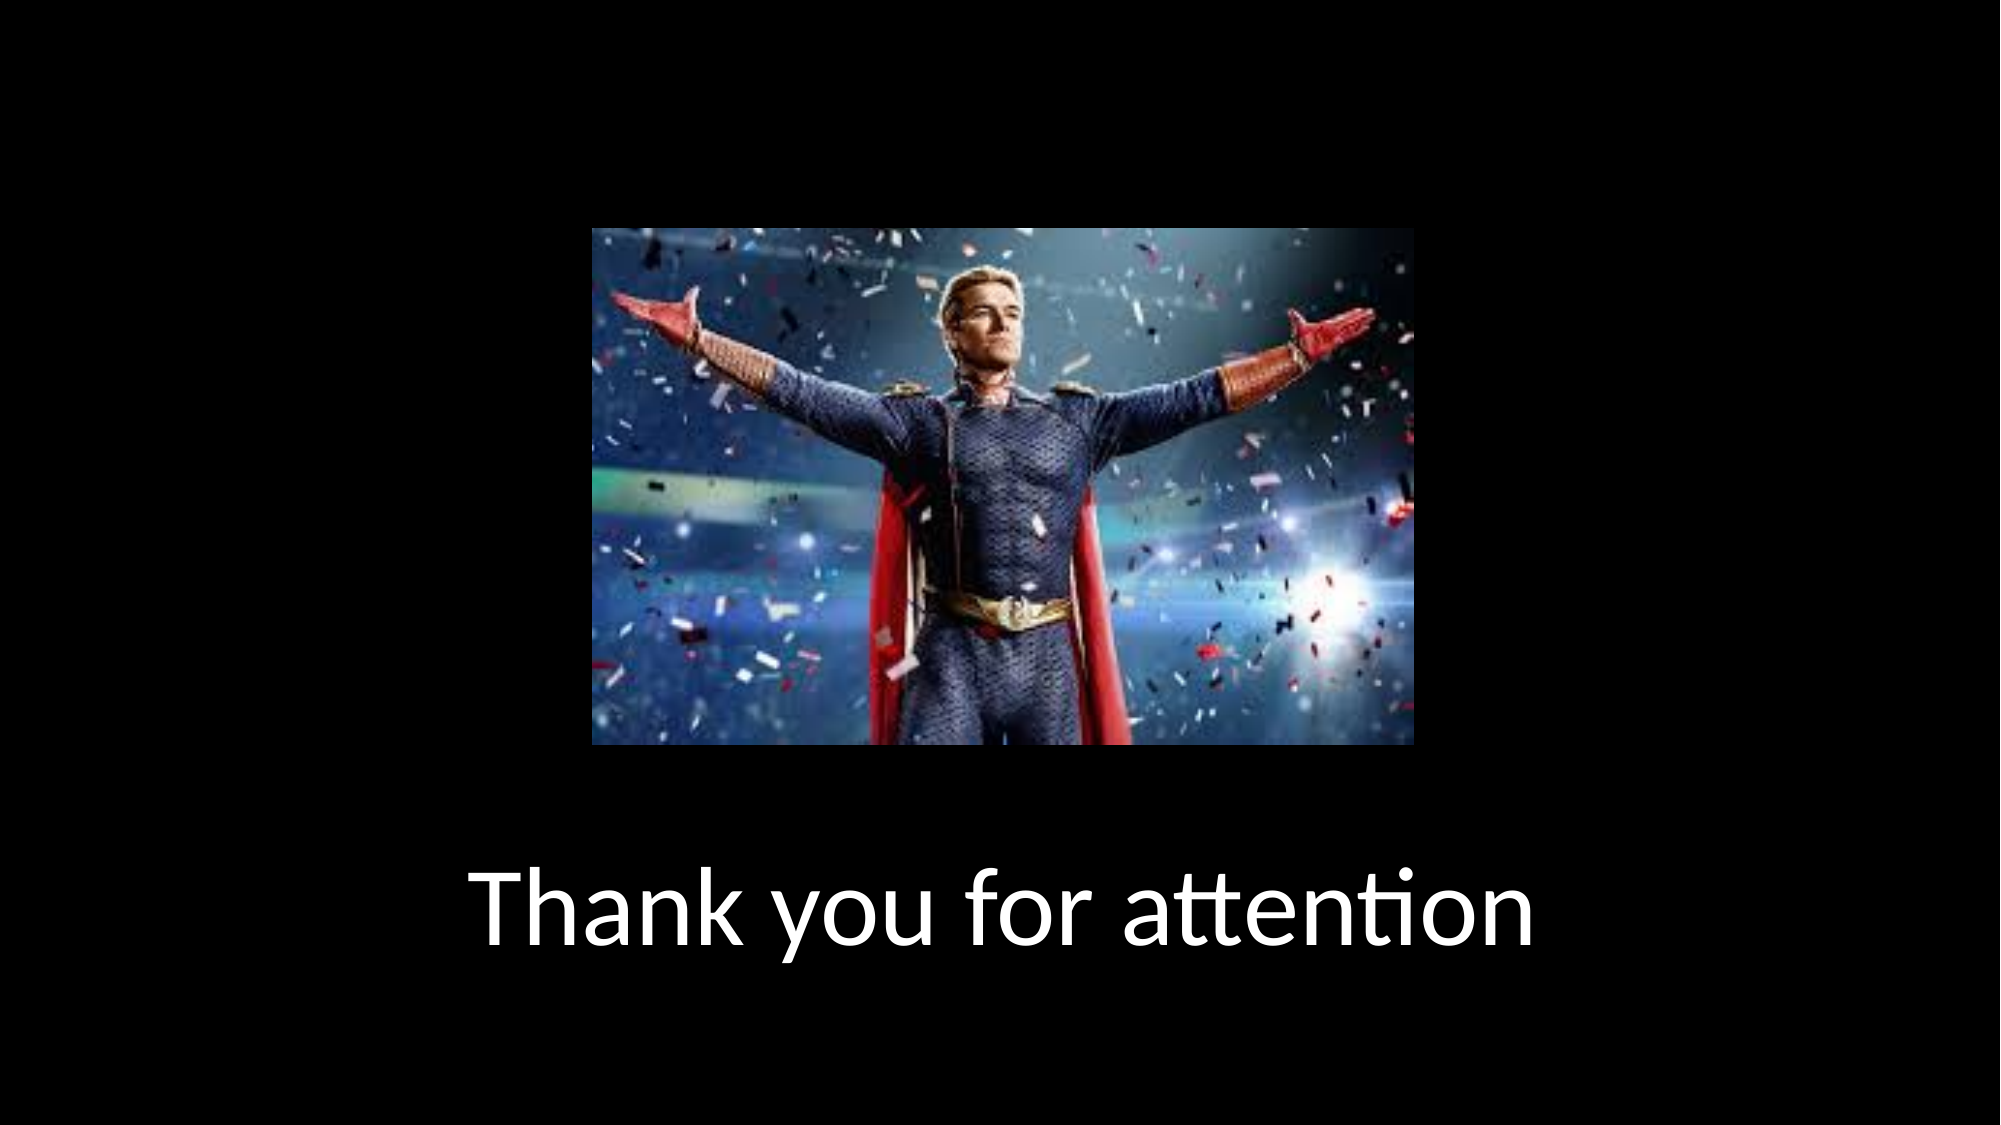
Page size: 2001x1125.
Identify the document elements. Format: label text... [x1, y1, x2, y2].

text_box Thank you for attention [452, 825, 1554, 976]
picture [592, 228, 1414, 745]
